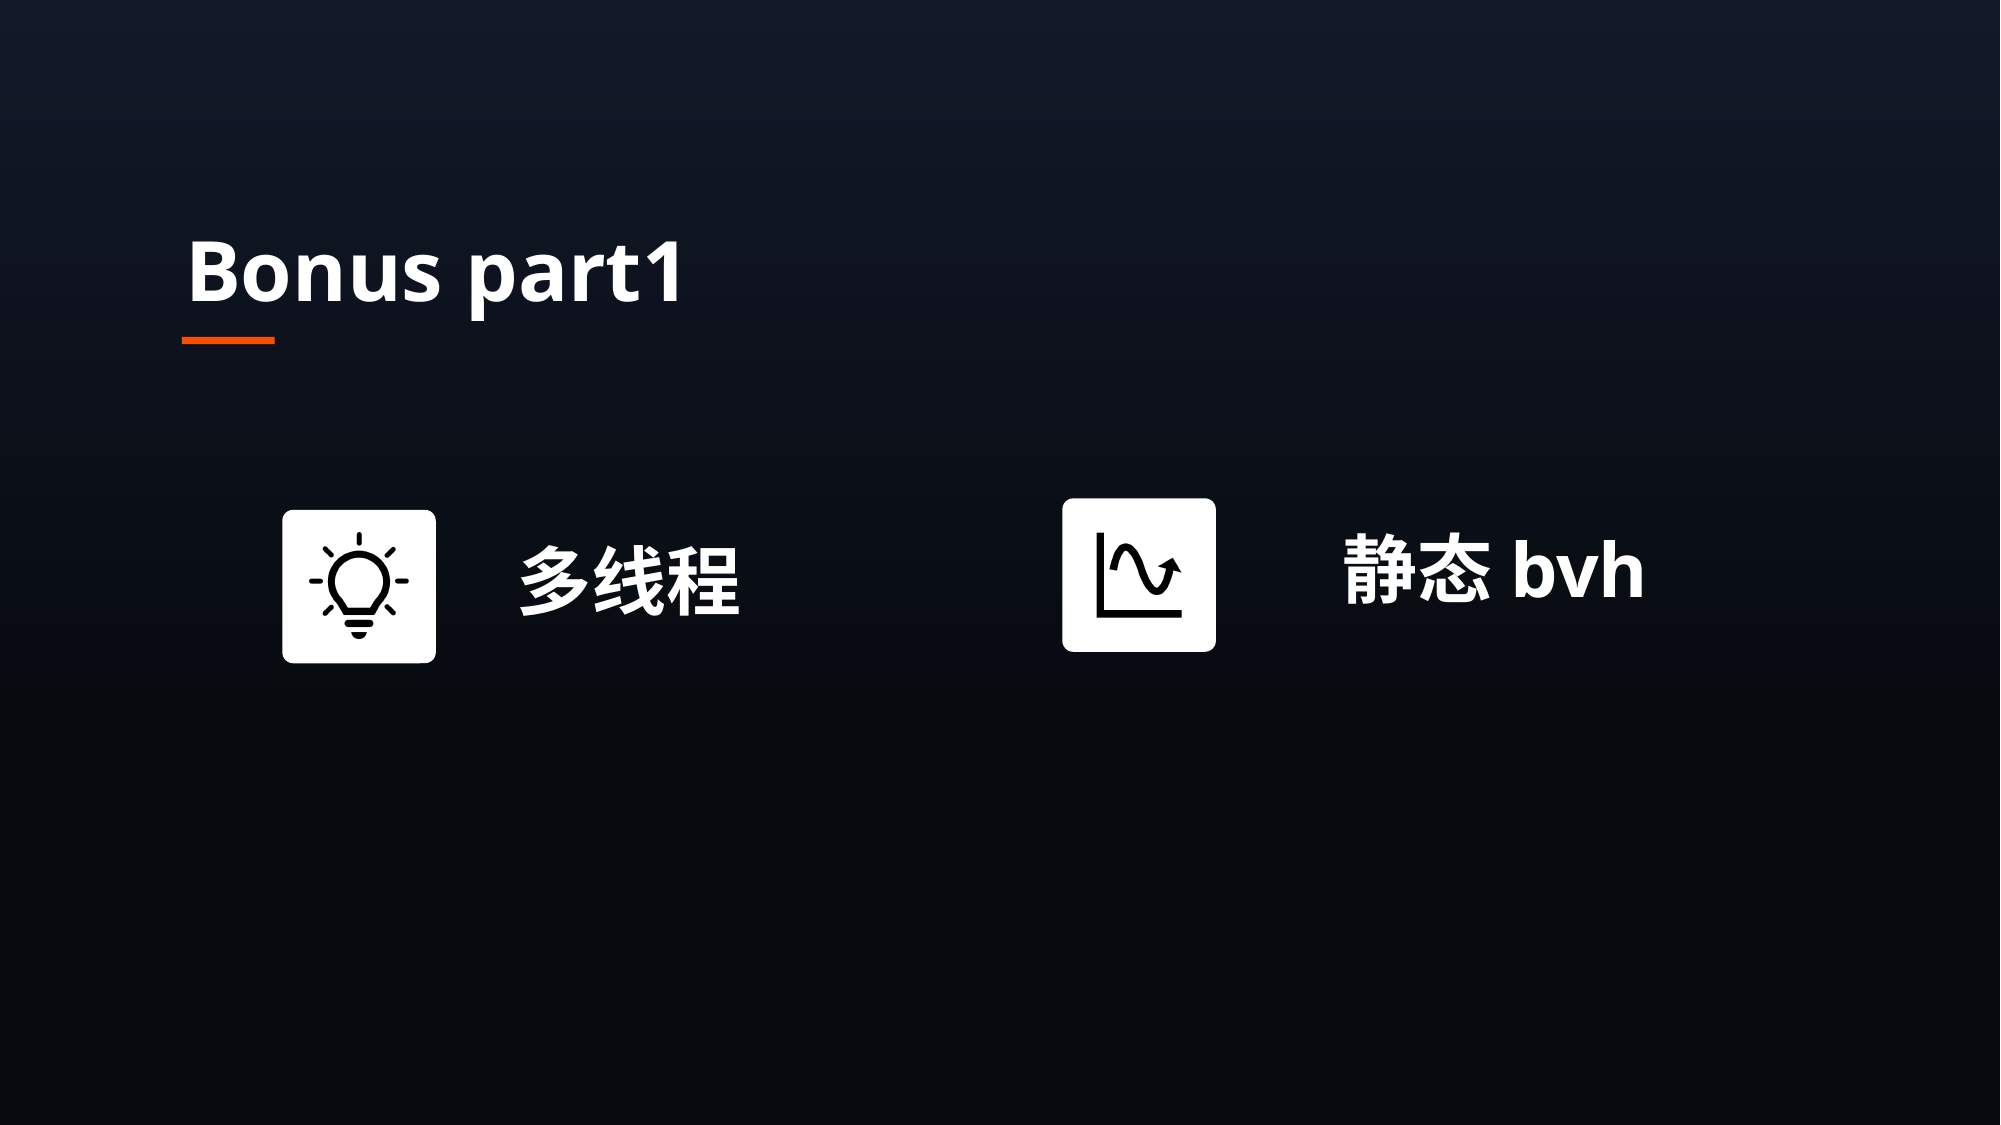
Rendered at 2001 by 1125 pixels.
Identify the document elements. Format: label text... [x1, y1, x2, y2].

text_box [1061, 497, 1217, 653]
picture [299, 527, 419, 646]
picture [1079, 515, 1199, 635]
text_box [181, 336, 276, 345]
text_box 静态bvh [1327, 515, 1673, 621]
text_box [281, 508, 437, 665]
title Bonus part1 [170, 210, 1887, 327]
text_box 多线程 [501, 527, 760, 632]
